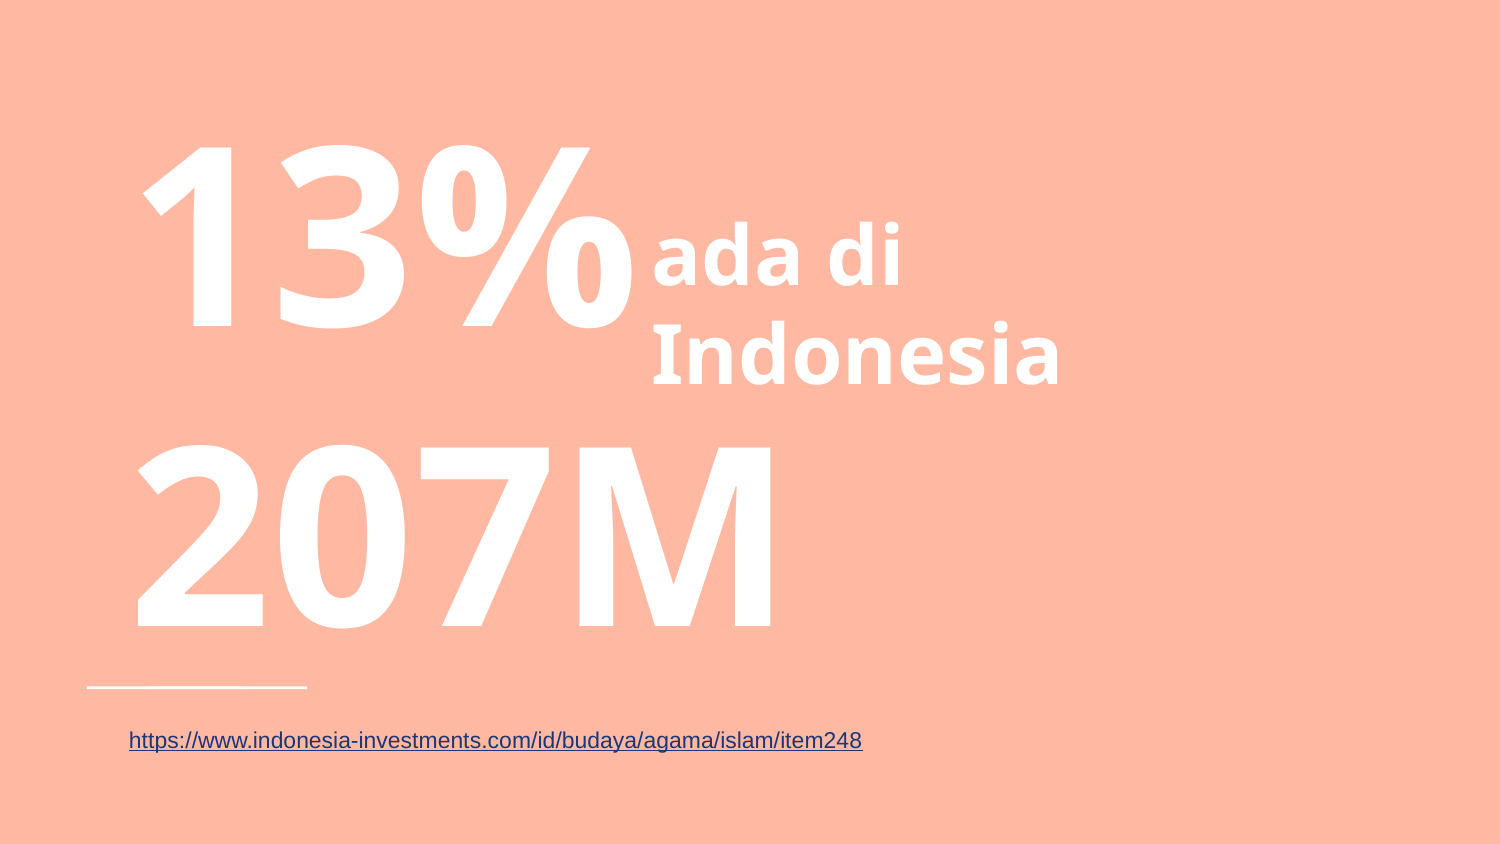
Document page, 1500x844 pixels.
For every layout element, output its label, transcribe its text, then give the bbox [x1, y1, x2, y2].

text_box ada di Indonesia [636, 181, 1117, 422]
title 13% 207M [113, 99, 814, 654]
text_box https://www.indonesia-investments.com/id/budaya/agama/islam/item248 [113, 711, 954, 809]
